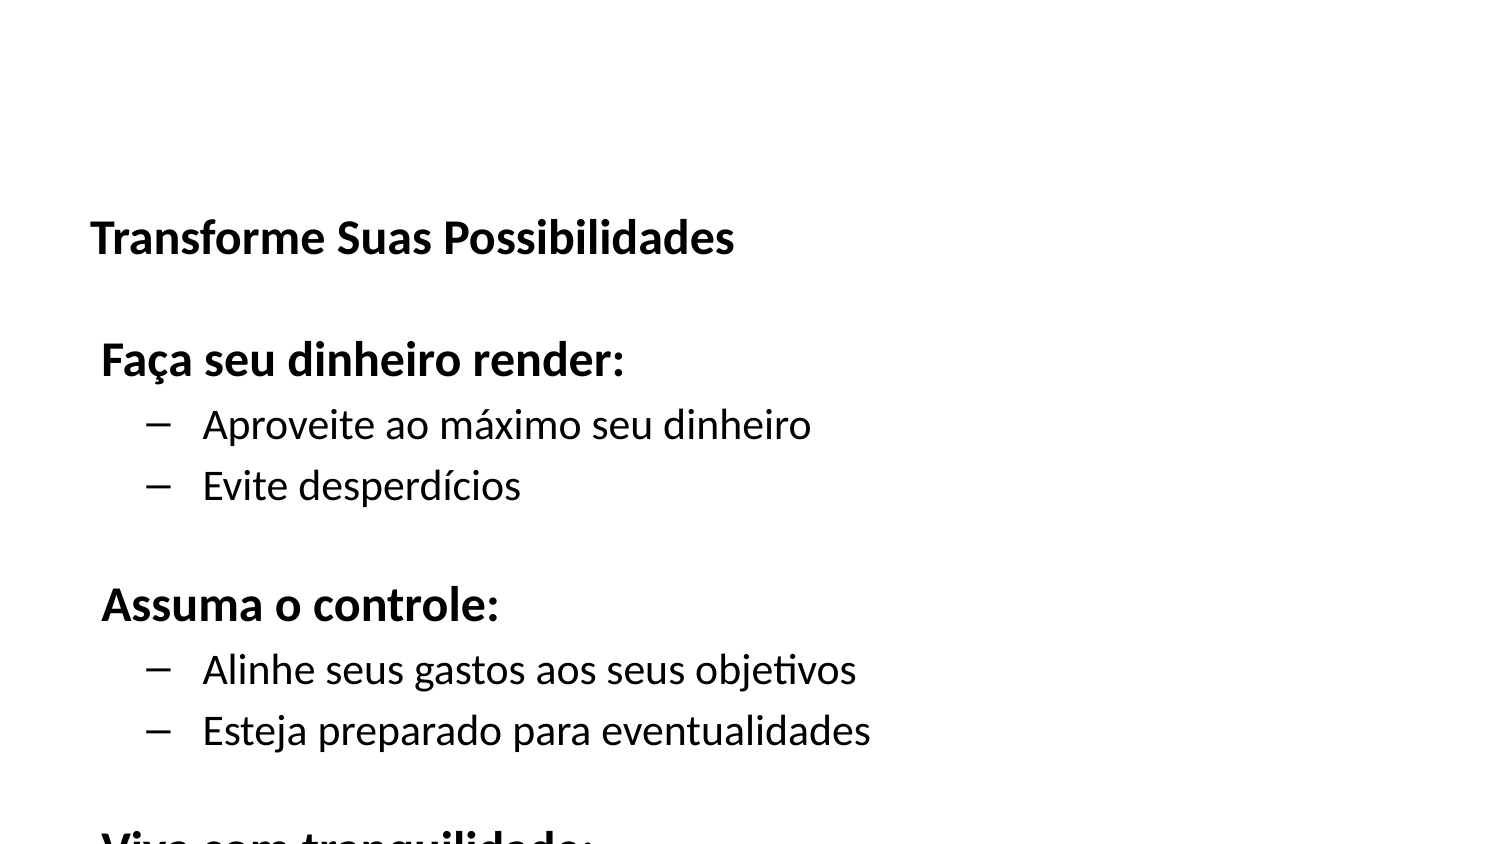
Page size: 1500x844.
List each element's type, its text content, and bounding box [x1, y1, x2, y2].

list Transforme Suas Possibilidades Faça seu dinheiro render: Aproveite ao máximo seu dinheiro Evite desperdícios Assuma o controle: Alinhe seus gastos aos seus objetivos Esteja preparado para eventualidades Viva com tranquilidade: Alcance a liberdade financeira Garanta a aposentadoria sem preocupações [75, 196, 1425, 754]
